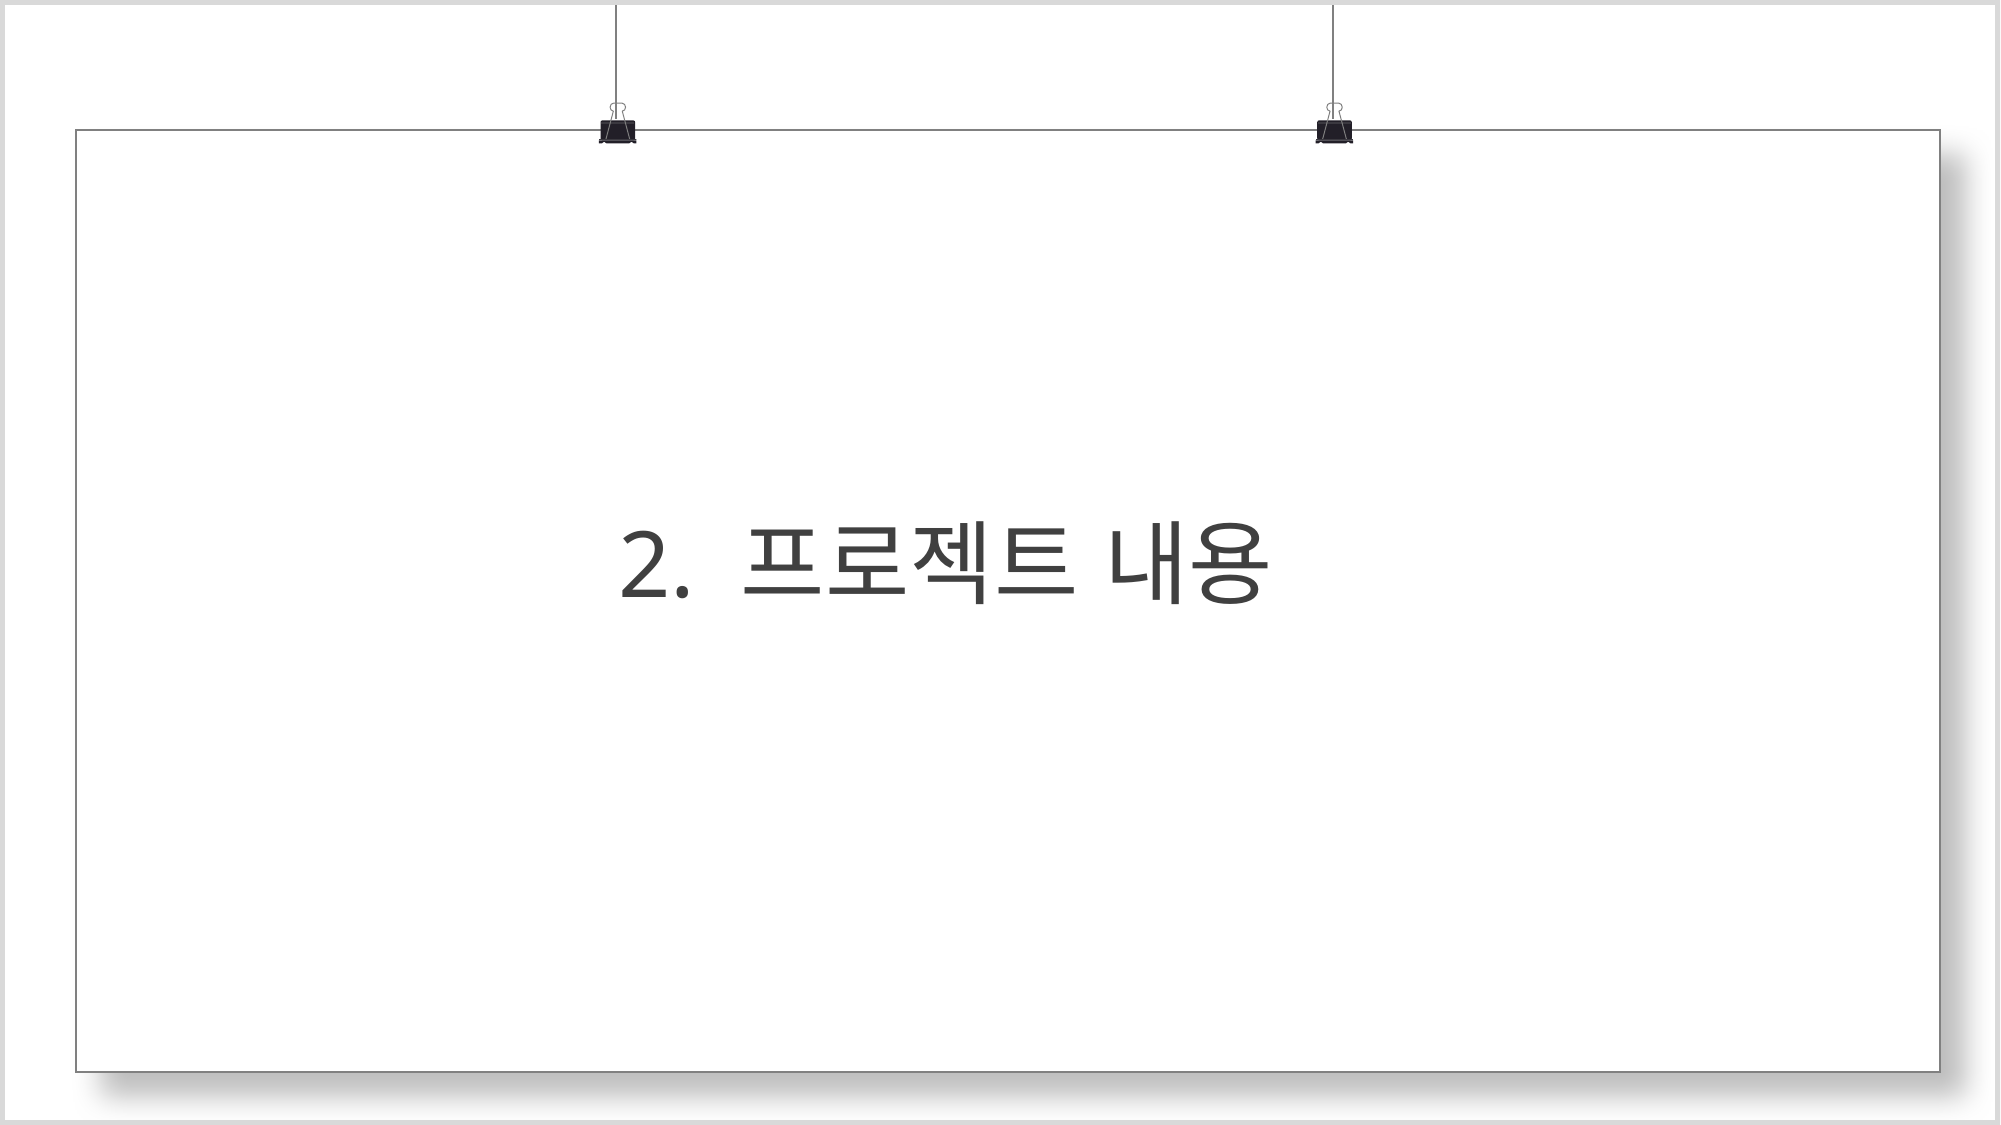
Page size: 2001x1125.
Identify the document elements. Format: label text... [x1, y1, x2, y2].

text_box 2. 프로젝트 내용 [603, 498, 1345, 624]
